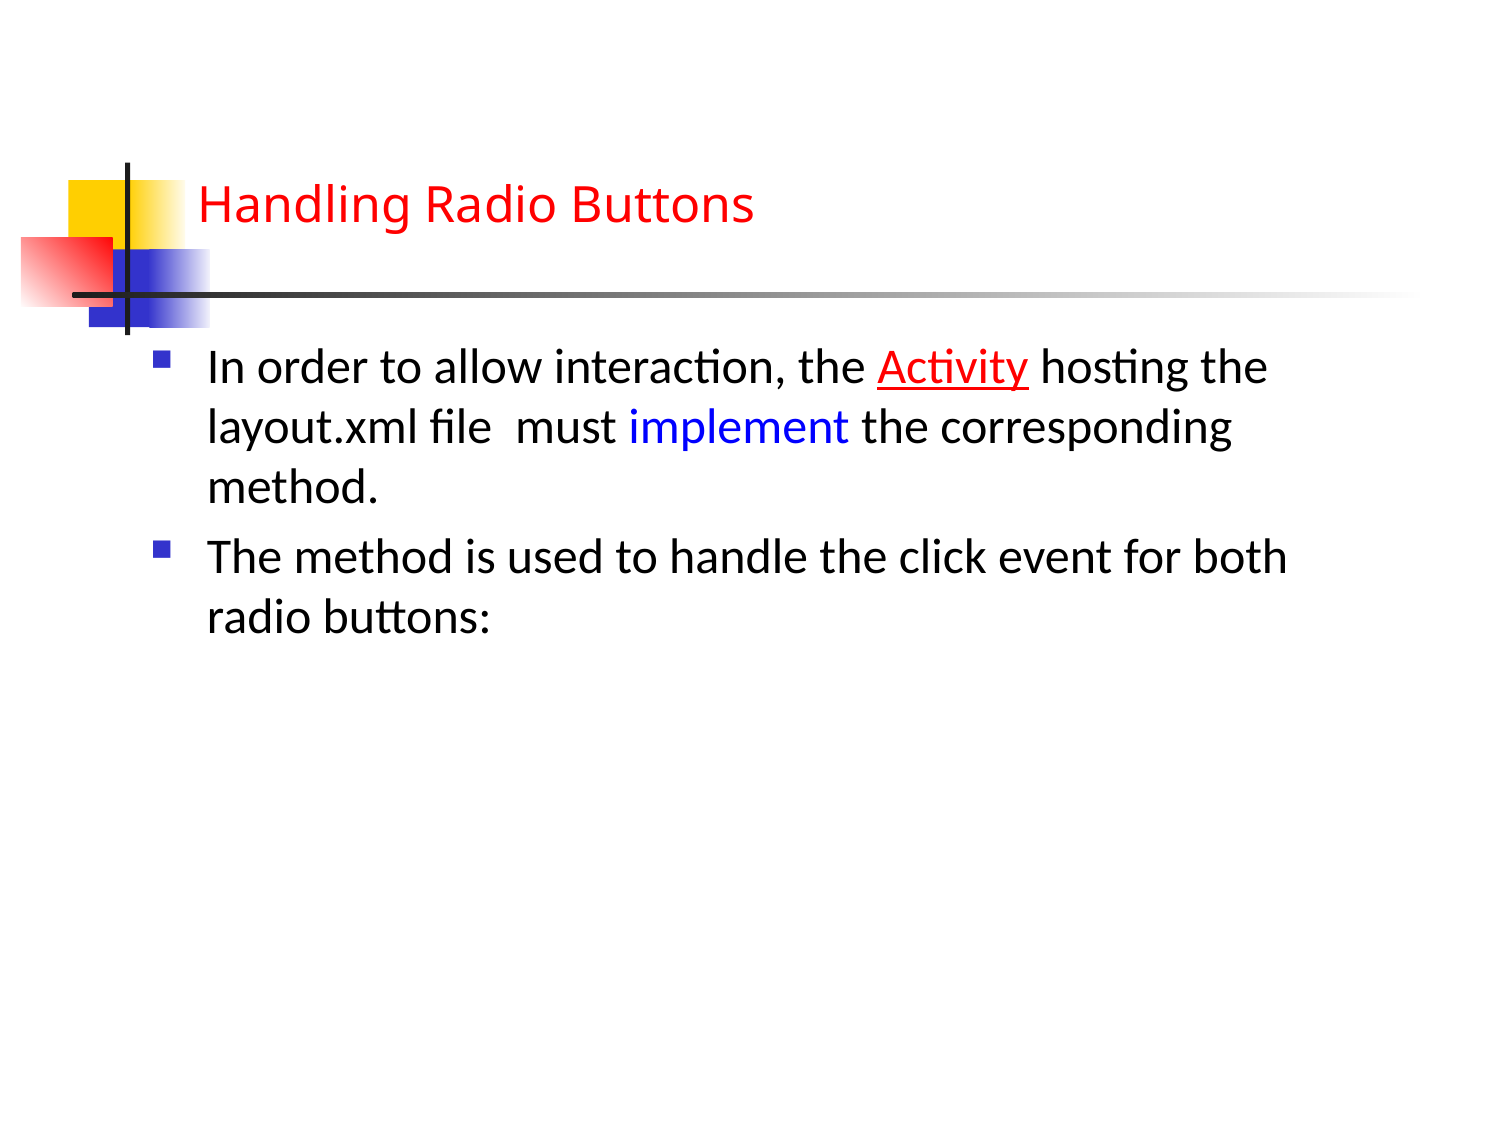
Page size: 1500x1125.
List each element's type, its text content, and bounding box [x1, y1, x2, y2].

list In order to allow interaction, the Activity hosting the layout.xml file must implement the corresponding method. The method is used to handle the click event for both radio buttons: [135, 326, 1411, 1002]
title Handling Radio Buttons [182, 42, 1430, 240]
